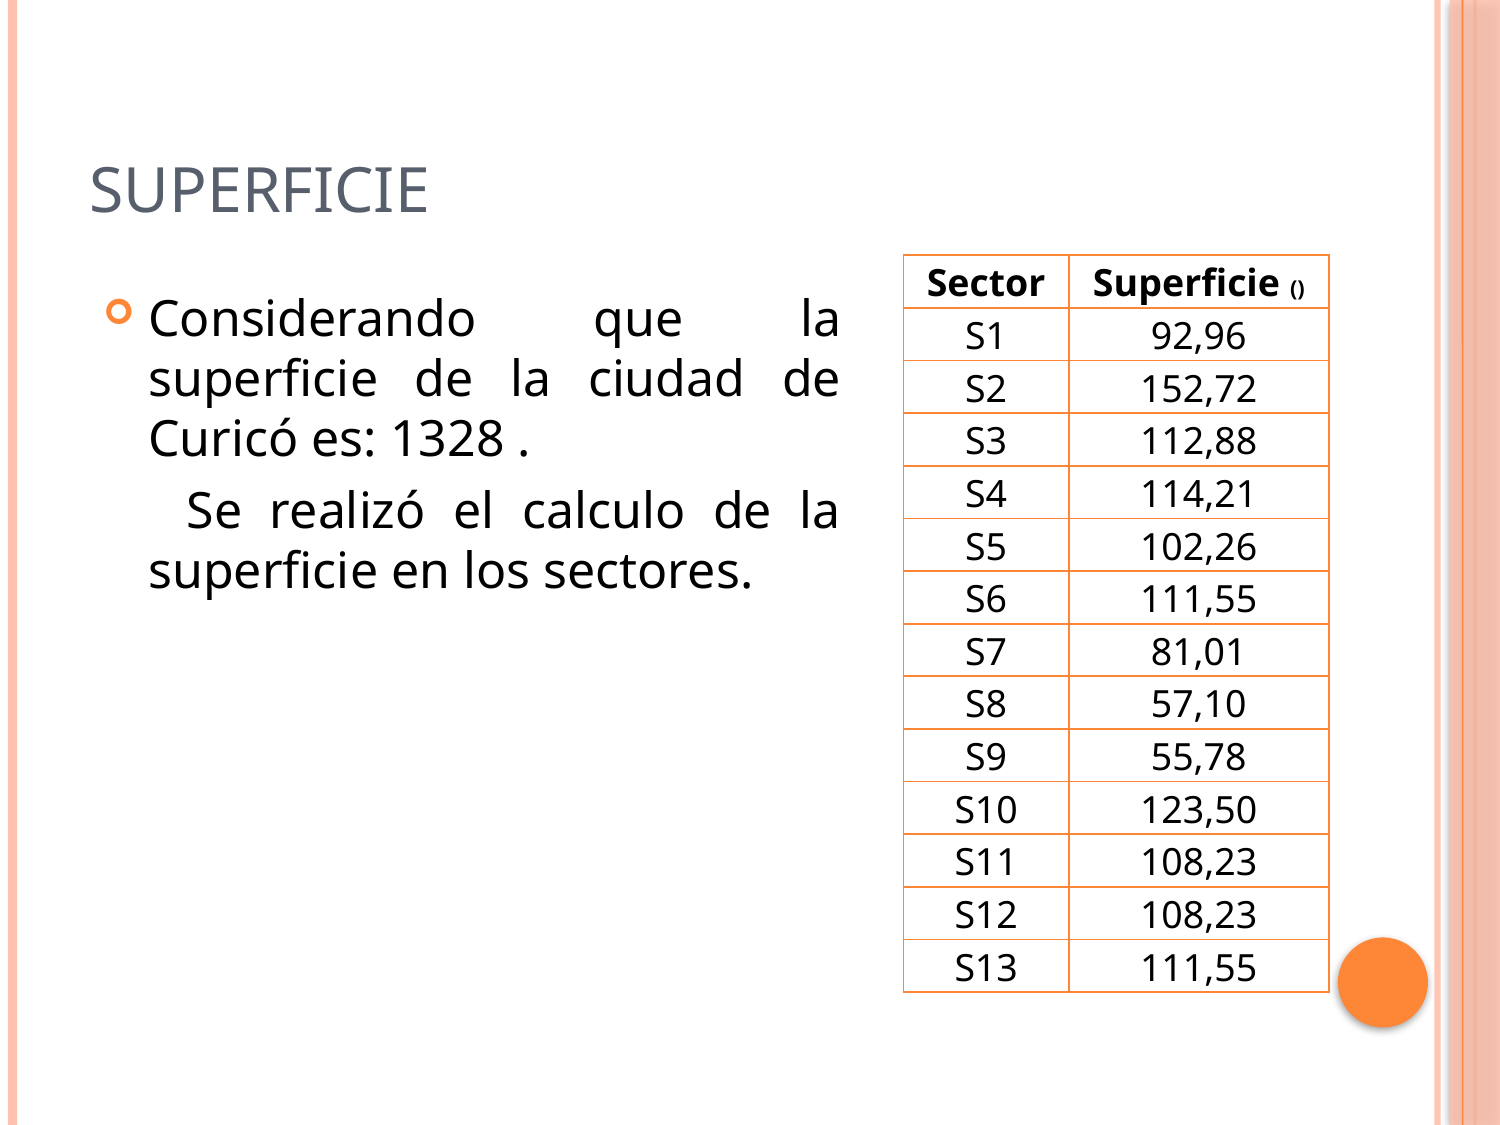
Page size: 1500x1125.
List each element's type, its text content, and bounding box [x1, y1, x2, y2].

title Superficie [75, 45, 1300, 233]
